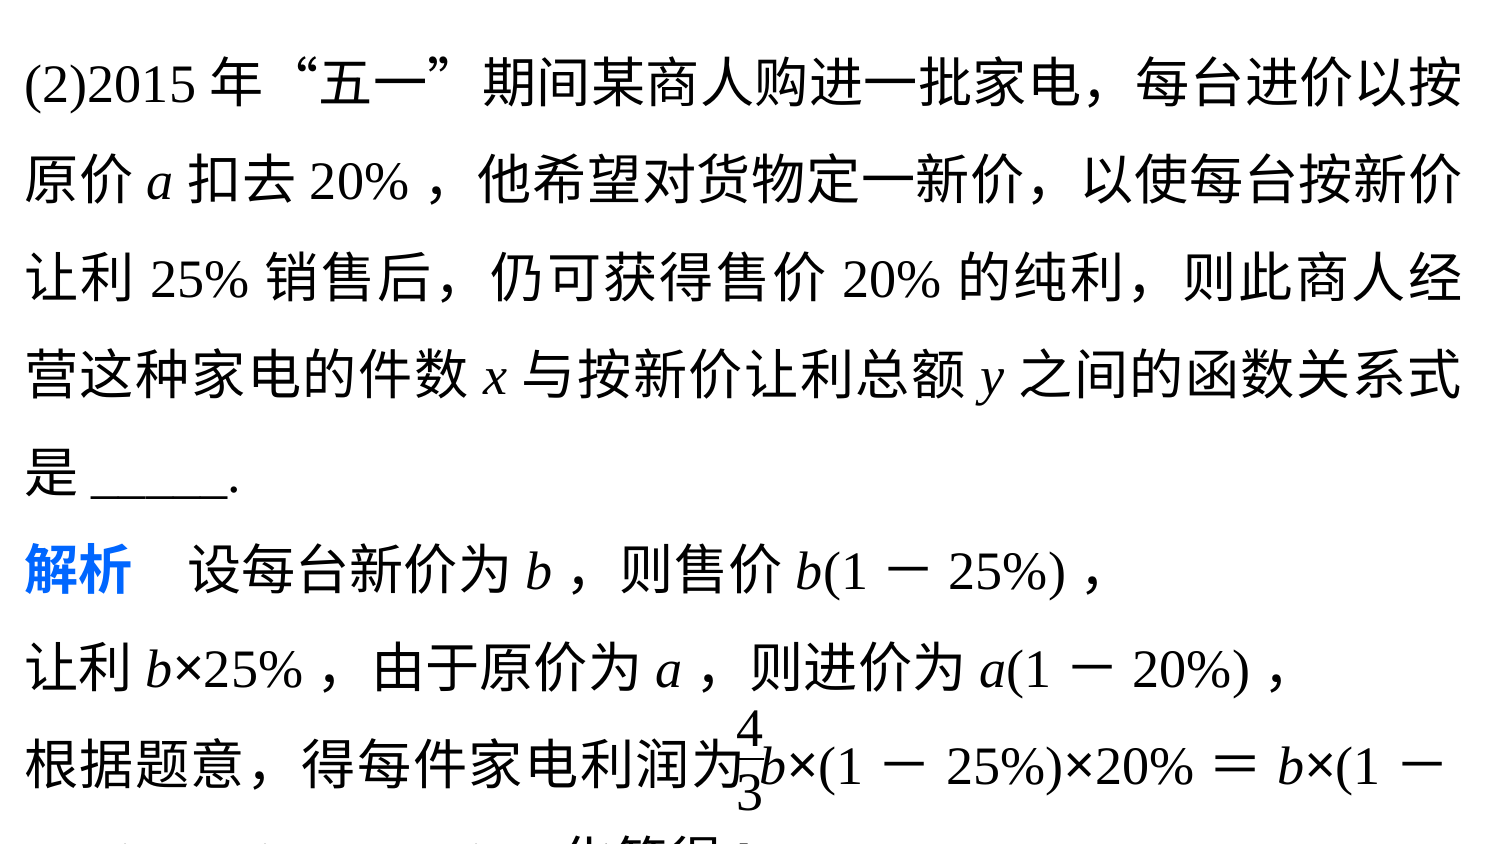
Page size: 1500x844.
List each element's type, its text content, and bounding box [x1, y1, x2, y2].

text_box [736, 694, 813, 844]
text_box (2)2015年“五一”期间某商人购进一批家电，每台进价以按原价a扣去20%，他希望对货物定一新价，以使每台按新价让利25%销售后，仍可获得售价20%的纯利，则此商人经营这种家电的件数x与按新价让利总额y之间的函数关系式是_____. 解析 设每台新价为b，则售价b(1－25%)， 让利b×25%，由于原价为a，则进价为a(1－20%)， 根据题意，得每件家电利润为b×(1－25%)×20%＝b×(1－25%)－a(1－20%)，化简得b＝ a. [9, 8, 1478, 844]
